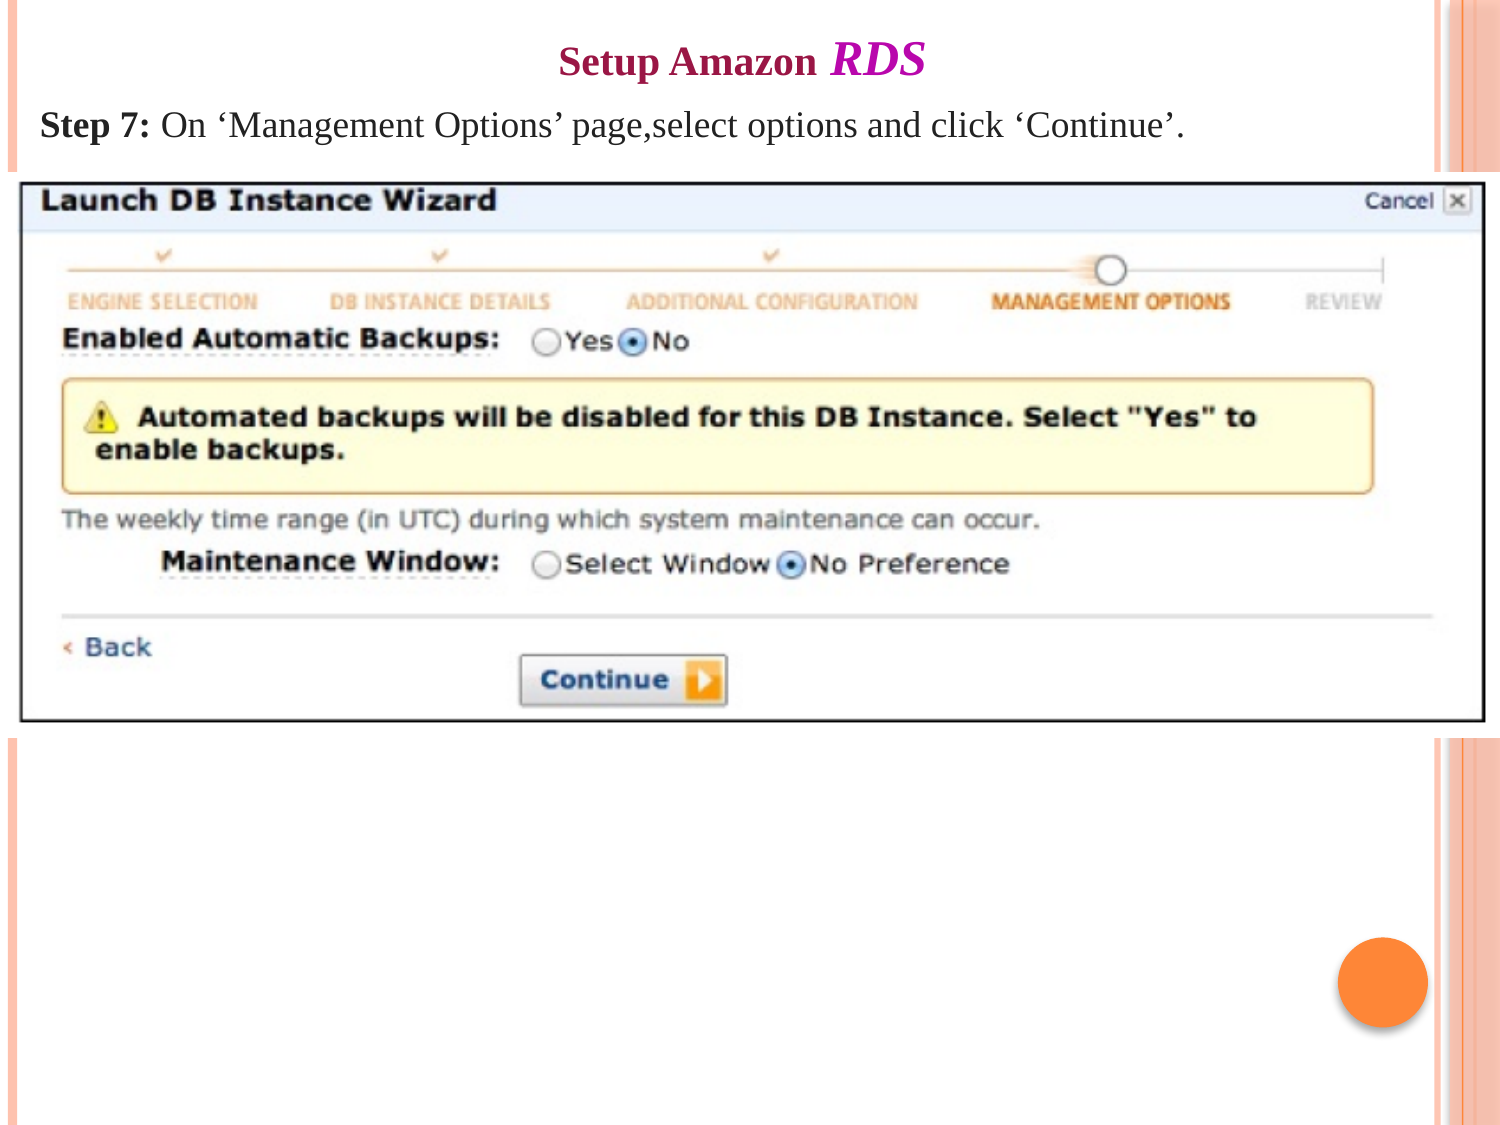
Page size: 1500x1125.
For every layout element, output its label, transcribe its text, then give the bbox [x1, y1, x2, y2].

list Step 7: On ‘Management Options’ page,select options and click ‘Continue’. [24, 750, 1488, 1125]
title Setup Amazon RDS [137, 12, 1363, 92]
picture [0, 172, 1500, 738]
list Step 7: On ‘Management Options’ page,select options and click ‘Continue’. [24, 92, 1488, 172]
